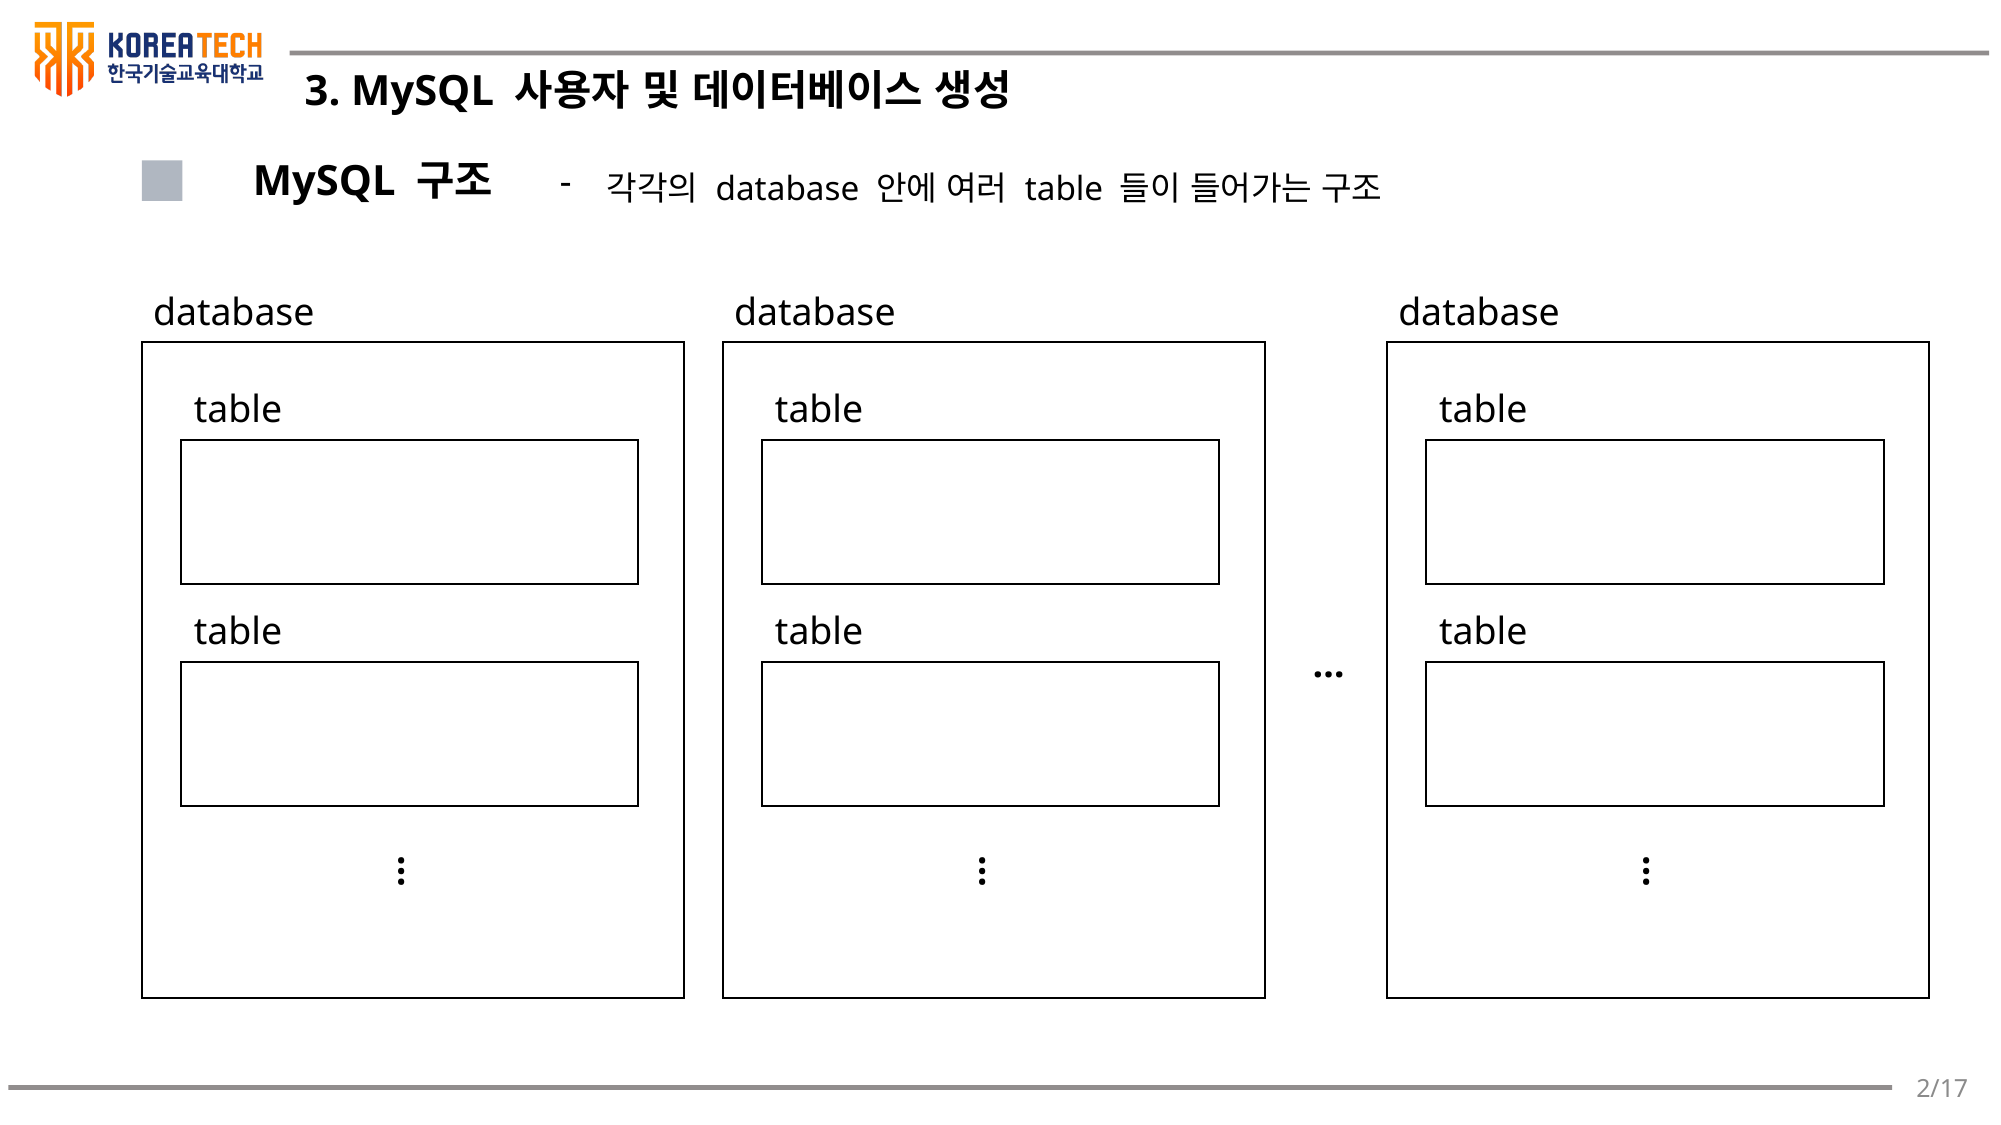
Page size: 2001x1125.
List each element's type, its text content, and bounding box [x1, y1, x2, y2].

text_box table [179, 377, 298, 437]
text_box table [1424, 377, 1543, 437]
text_box … [1297, 632, 1360, 693]
slide_number 2/17 [1886, 1057, 1984, 1118]
text_box … [1628, 841, 1689, 903]
text_box [180, 439, 639, 585]
text_box 각각의 database 안에 여러 table 들이 들어가는 구조 [545, 119, 1398, 215]
text_box table [179, 599, 298, 660]
text_box [761, 439, 1220, 585]
text_box 3. MySQL 사용자 및 데이터베이스 생성 [290, 56, 1852, 126]
text_box database [138, 280, 330, 341]
picture [8, 0, 290, 138]
text_box [761, 661, 1220, 807]
text_box database [719, 280, 911, 341]
text_box [141, 341, 685, 999]
text_box MySQL 구조 [238, 146, 509, 212]
text_box [180, 661, 639, 807]
text_box [141, 159, 184, 202]
text_box … [964, 841, 1025, 903]
text_box table [760, 599, 879, 660]
text_box database [1383, 280, 1575, 341]
text_box table [760, 377, 879, 437]
text_box [1425, 661, 1885, 807]
text_box [1386, 341, 1930, 999]
text_box [1425, 439, 1885, 585]
text_box table [1424, 599, 1543, 660]
text_box … [383, 841, 444, 903]
text_box [722, 341, 1266, 999]
